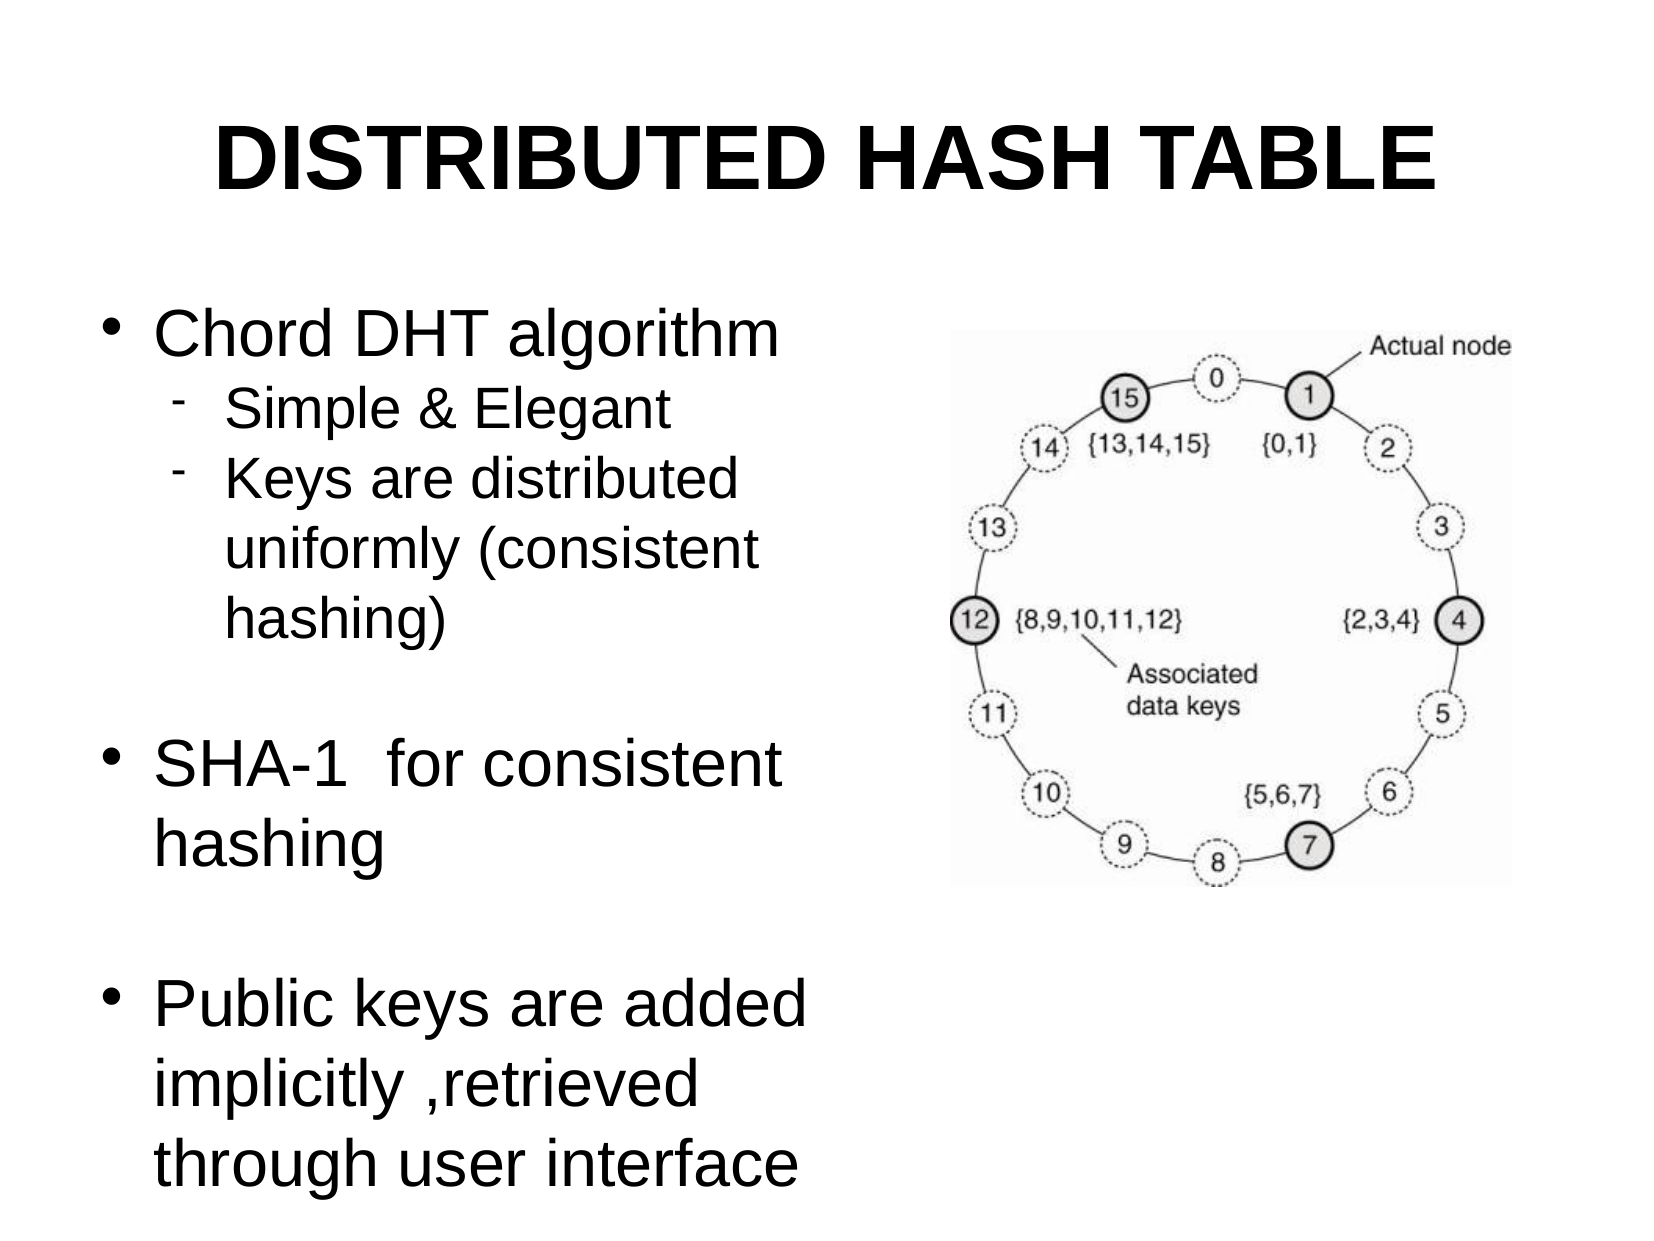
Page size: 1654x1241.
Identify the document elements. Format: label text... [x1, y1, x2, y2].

picture [950, 330, 1512, 888]
text_box Chord DHT algorithm Simple & Elegant Keys are distributed uniformly (consistent hashing) SHA-1 for consistent hashing Public keys are added implicitly ,retrieved through user interface [82, 290, 827, 1211]
text_box DISTRIBUTED HASH TABLE [82, 49, 1571, 257]
